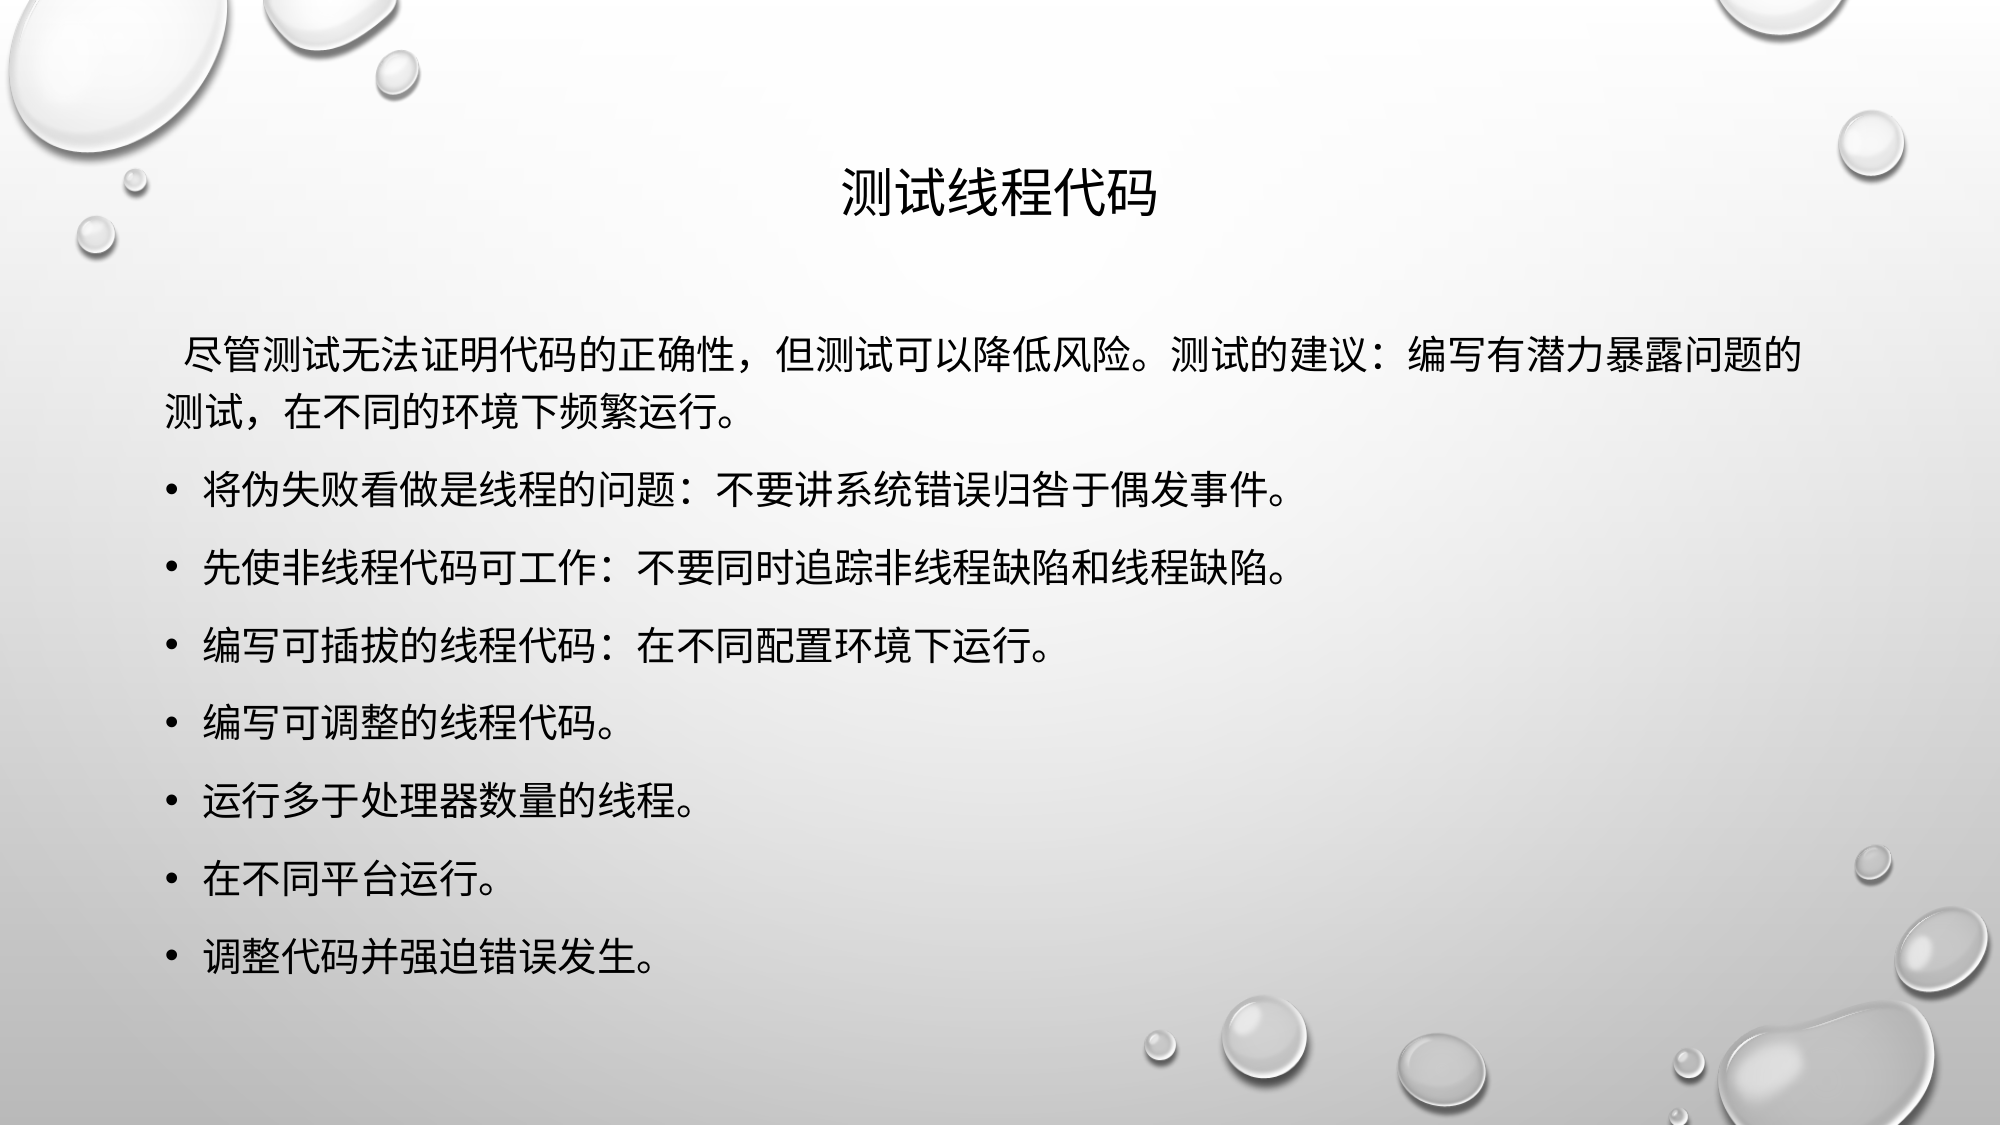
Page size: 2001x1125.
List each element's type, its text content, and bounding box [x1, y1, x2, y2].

picture [0, 0, 2000, 1125]
title 测试线程代码 [149, 101, 1851, 232]
list 尽管测试无法证明代码的正确性，但测试可以降低风险。测试的建议：编写有潜力暴露问题的测试，在不同的环境下频繁运行。 将伪失败看做是线程的问题：不要讲系统错误归咎于偶发事件。 先使非线程代码可工作：不要同时追踪非线程缺陷和线程缺陷。 编写可插拔的线程代码：在不同配置环境下运行。 编写可调整的线程代码。 运行多于处理器数量的线程。 在不同平台运行。 调整代码并强迫错误发生。 [149, 313, 1851, 1050]
